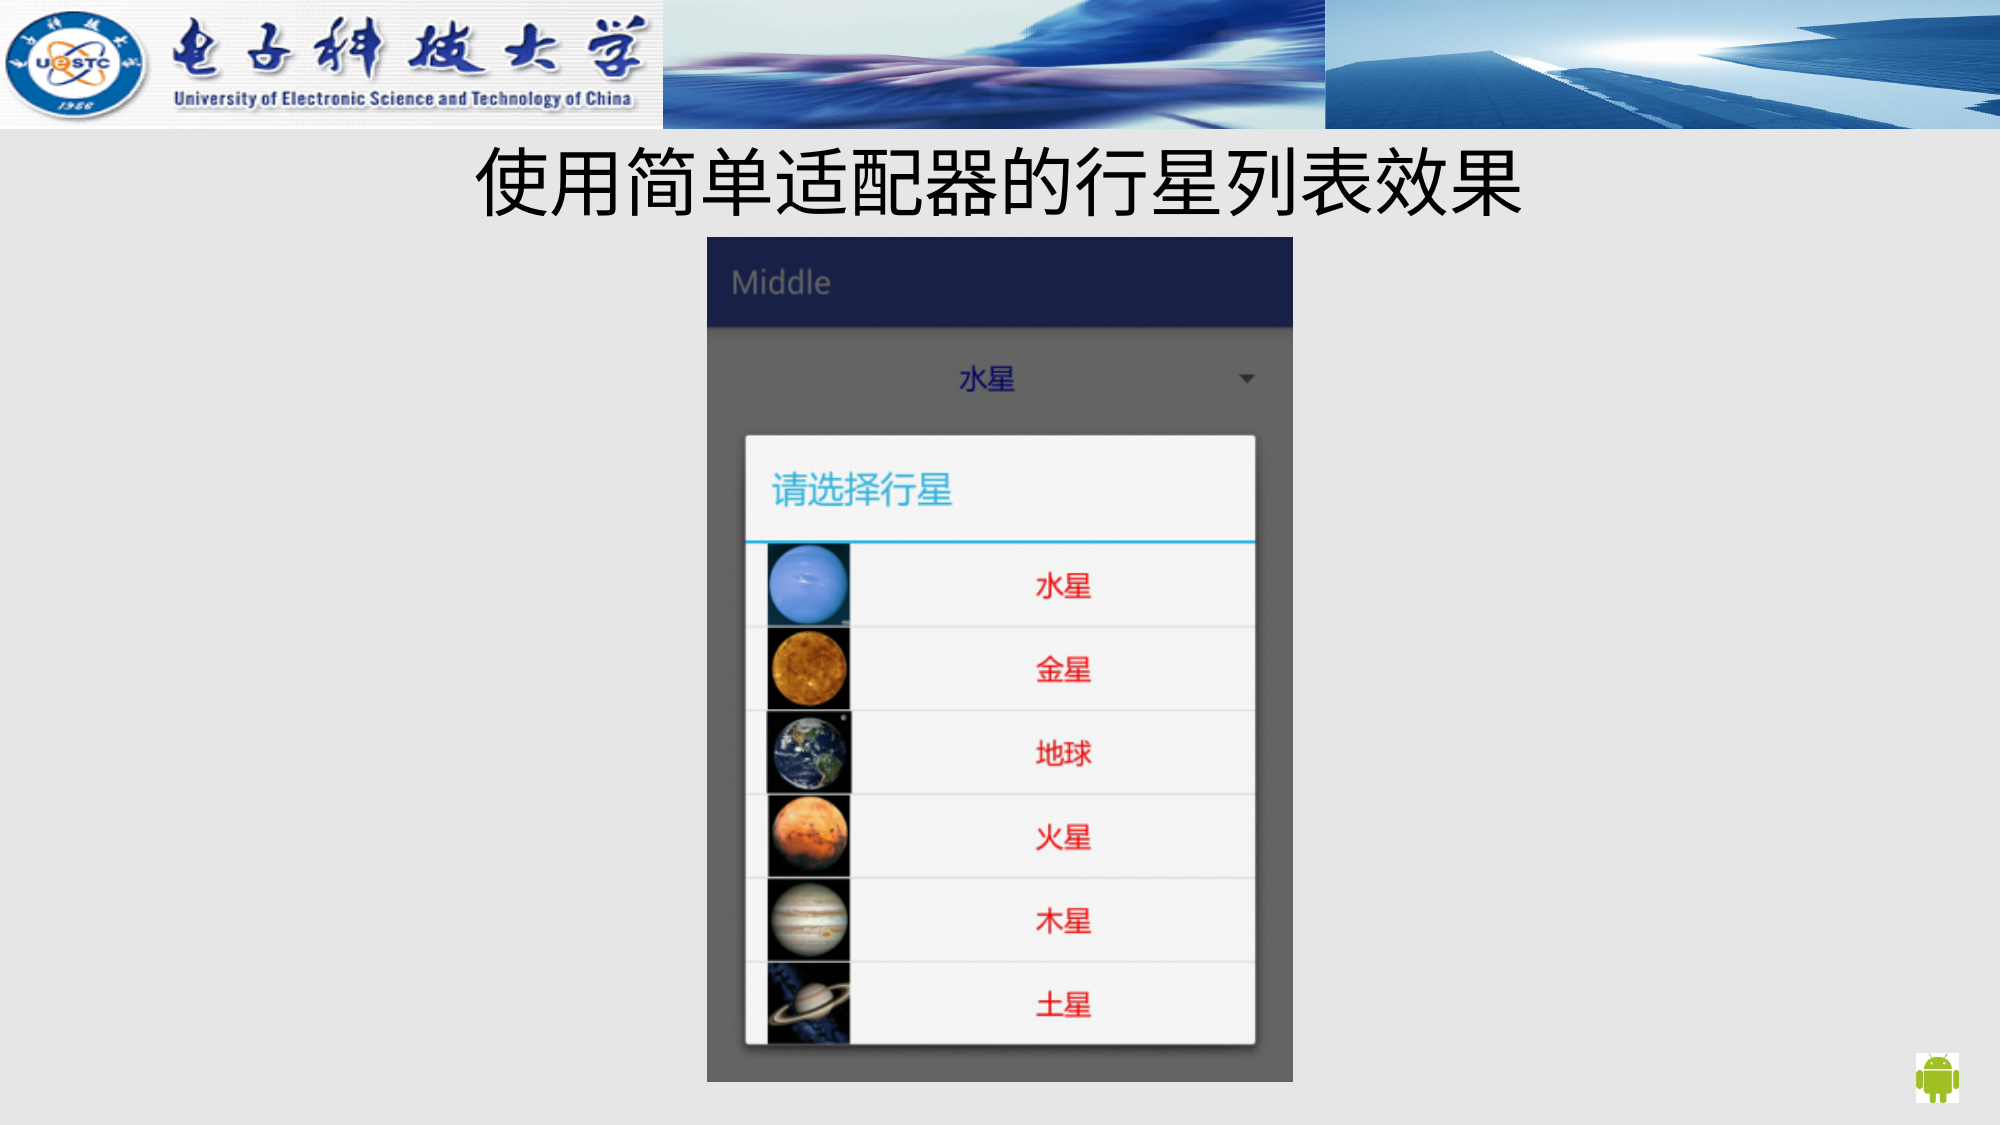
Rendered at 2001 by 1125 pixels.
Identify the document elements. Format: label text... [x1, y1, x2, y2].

picture [0, 0, 2000, 129]
picture [707, 237, 1293, 1082]
picture [1916, 1053, 1959, 1103]
title 使用简单适配器的行星列表效果 [137, 77, 1863, 295]
